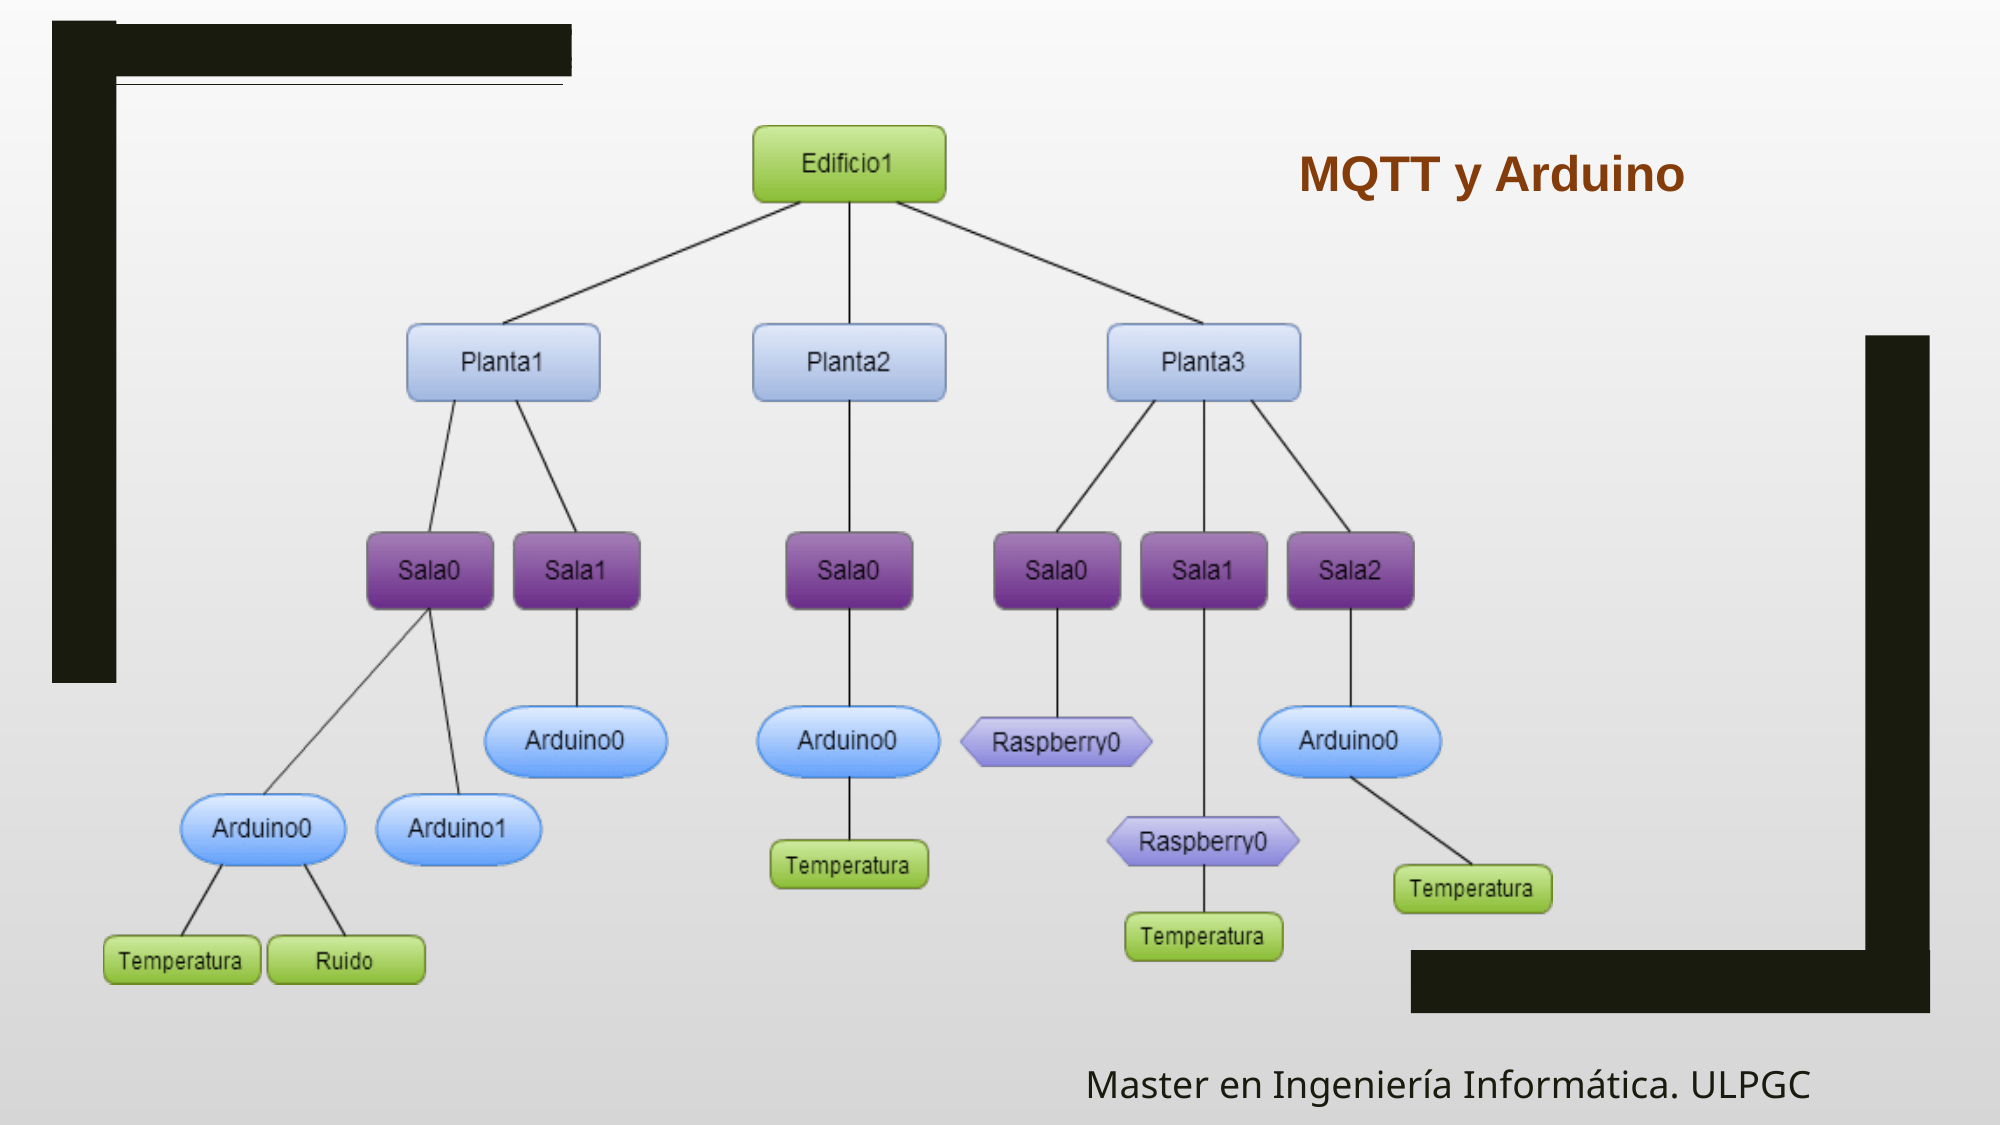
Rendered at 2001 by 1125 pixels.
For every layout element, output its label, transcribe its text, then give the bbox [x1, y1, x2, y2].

picture [103, 125, 1553, 985]
text_box MQTT y Arduino [1553, 129, 1701, 209]
